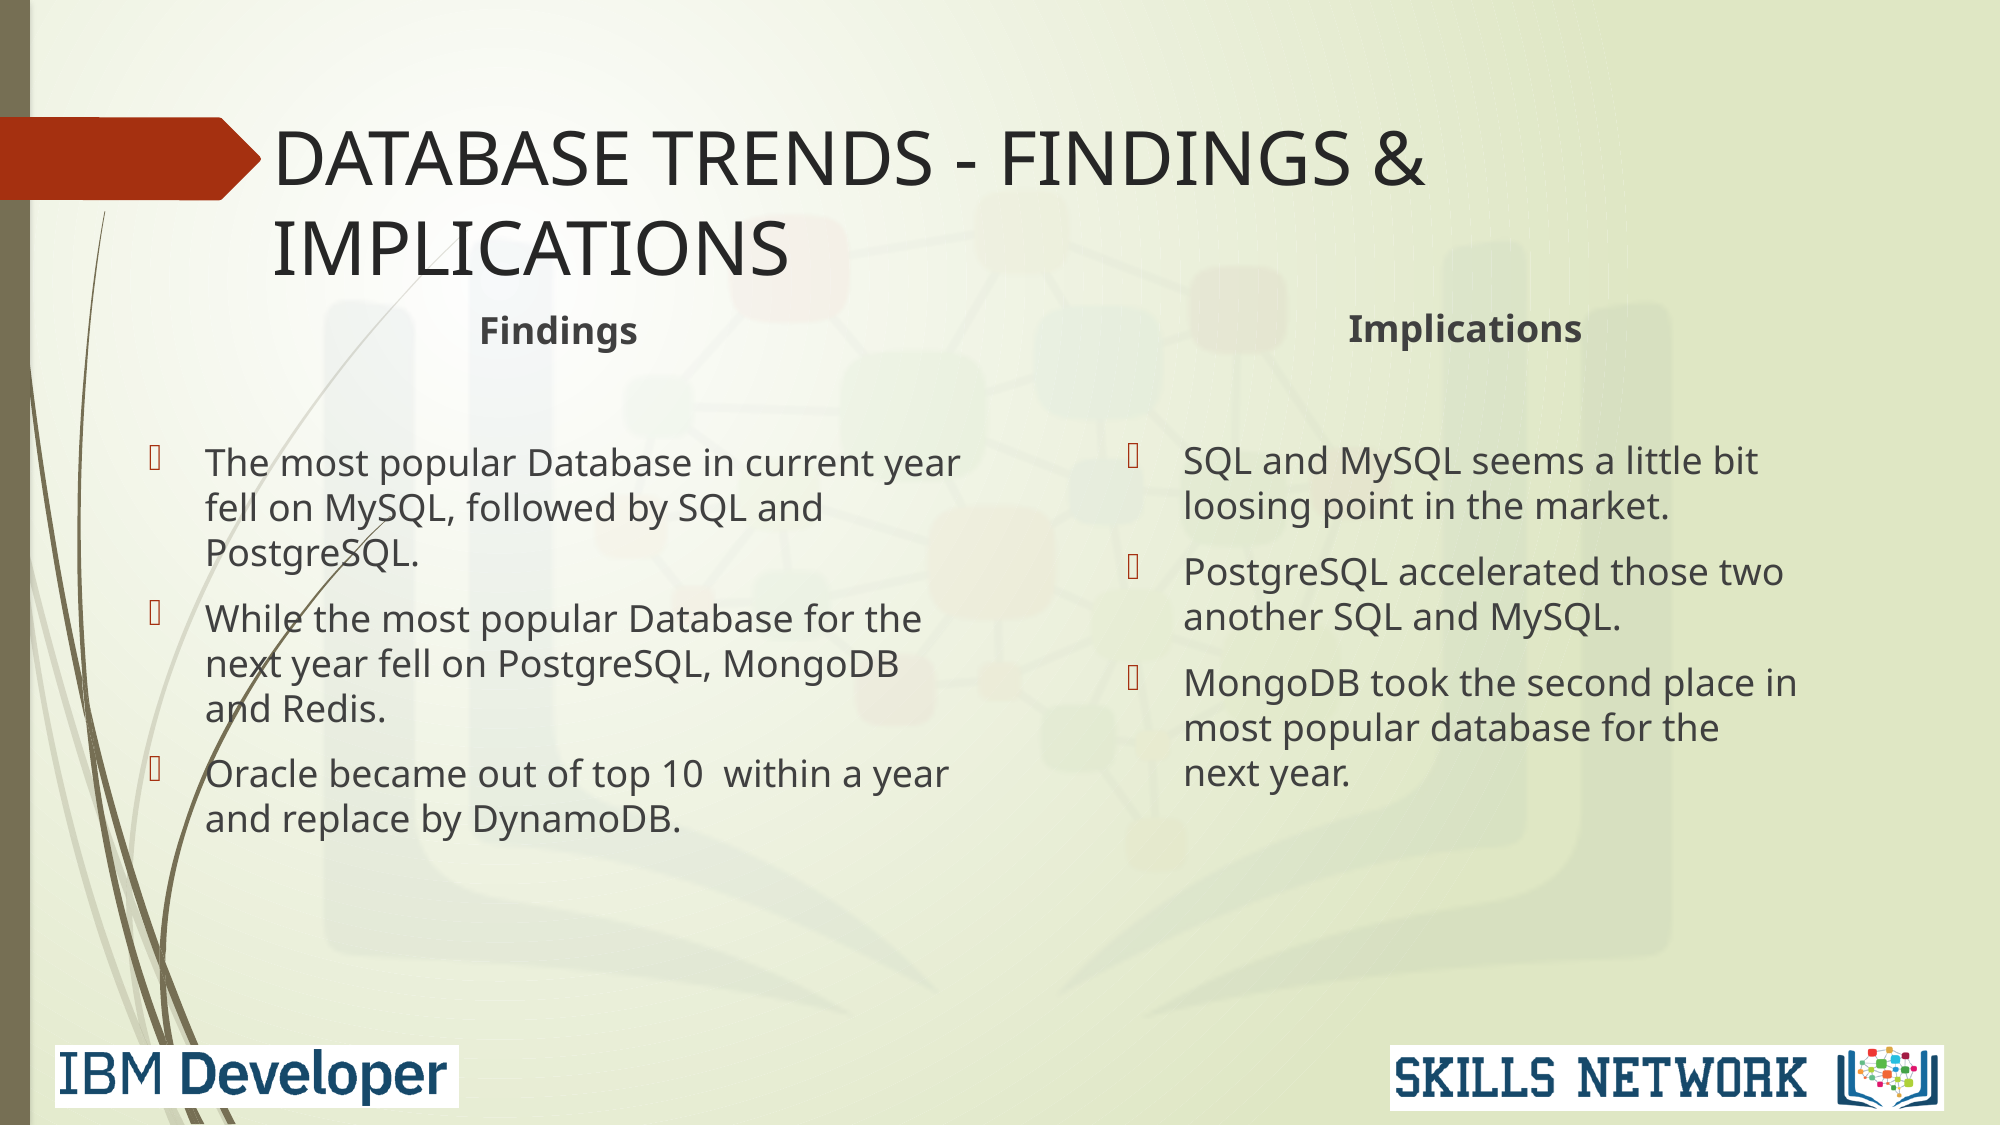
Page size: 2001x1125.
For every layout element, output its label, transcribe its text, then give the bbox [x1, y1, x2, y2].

list Implications SQL and MySQL seems a little bit loosing point in the market. PostgreSQL accelerated those two another SQL and MySQL. MongoDB took the second place in most popular database for the next year. [1111, 297, 1820, 918]
picture [55, 1045, 459, 1108]
picture [1390, 1045, 1945, 1111]
title DATABASE TRENDS - FINDINGS & IMPLICATIONS [257, 102, 1967, 313]
list Findings The most popular Database in current year fell on MySQL, followed by SQL and PostgreSQL. While the most popular Database for the next year fell on PostgreSQL, MongoDB and Redis. Oracle became out of top 10 within a year and replace by DynamoDB. [133, 299, 984, 1014]
